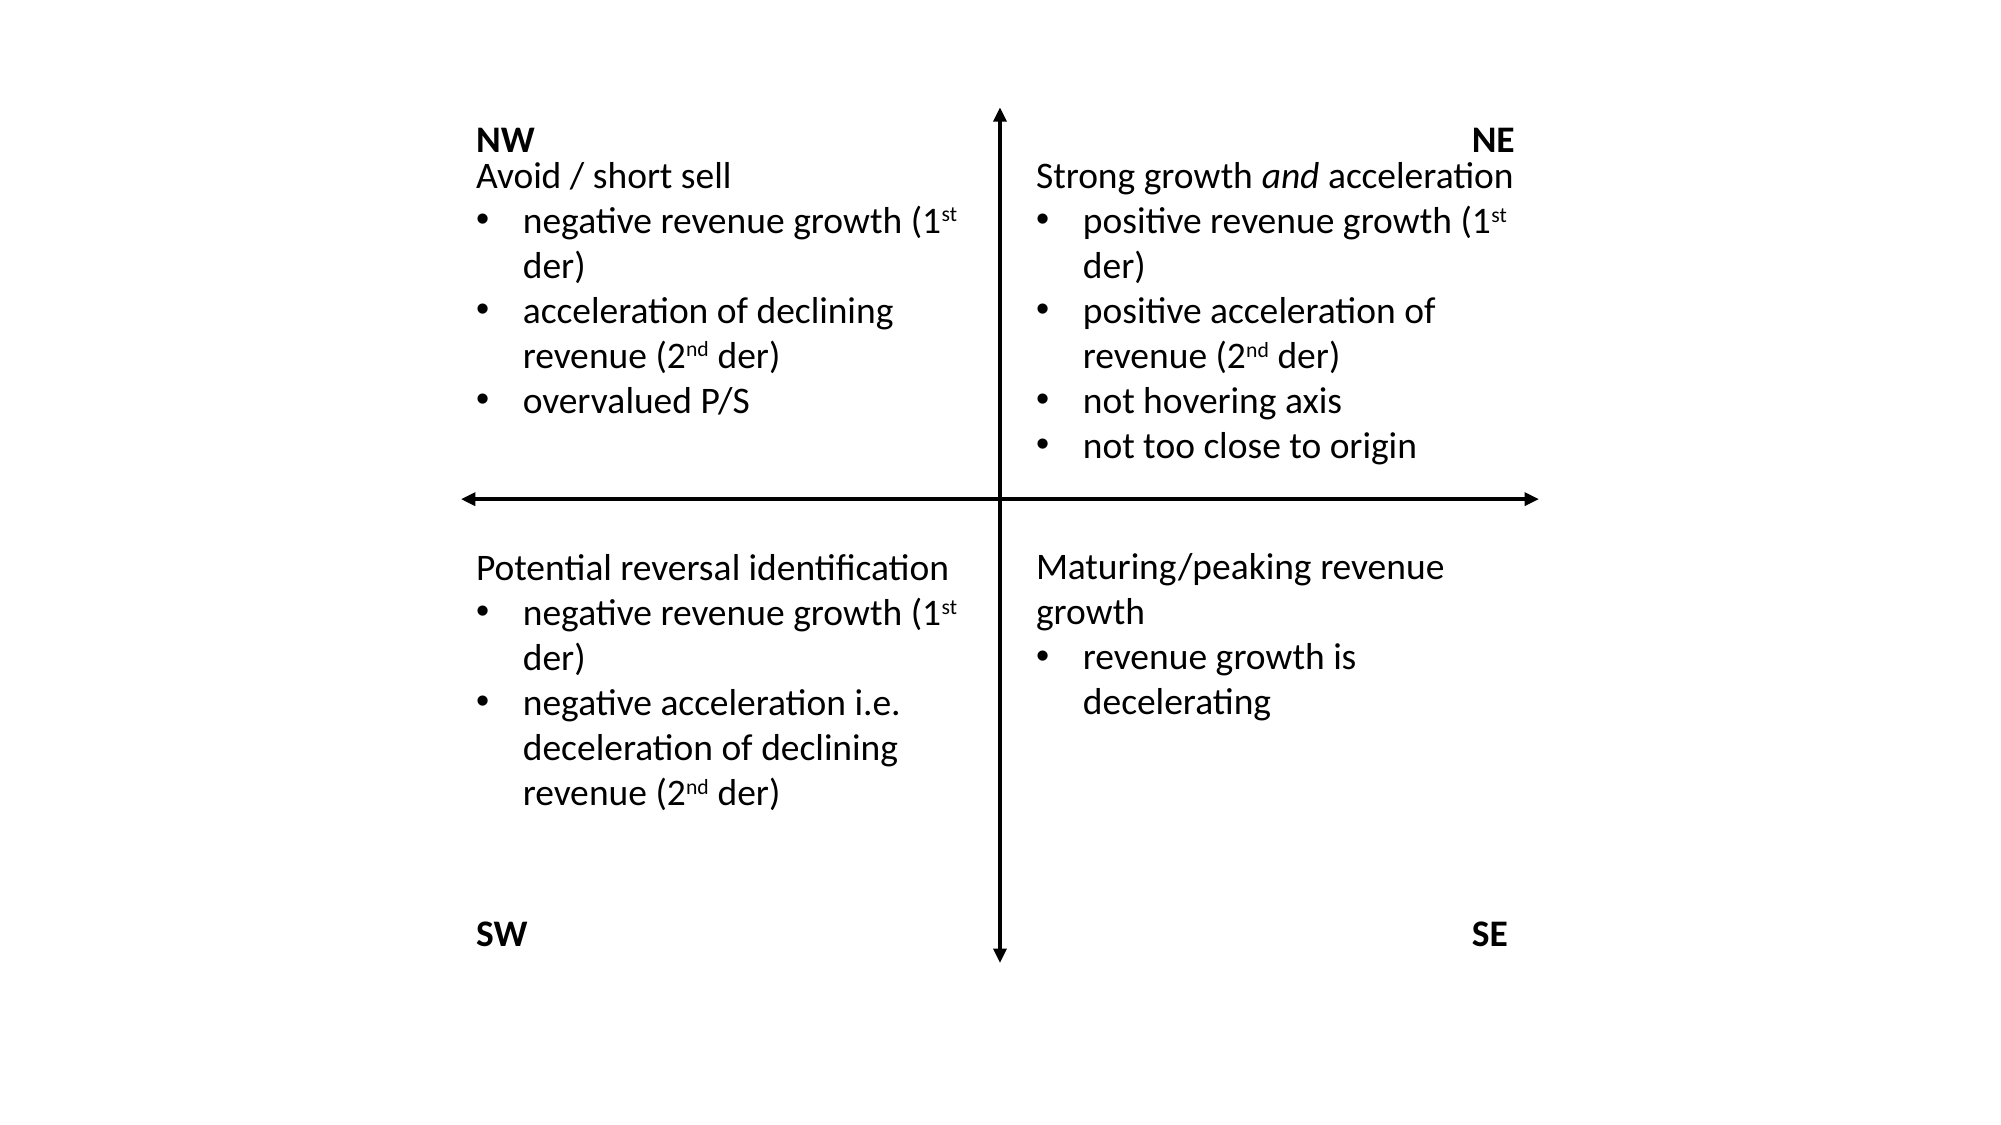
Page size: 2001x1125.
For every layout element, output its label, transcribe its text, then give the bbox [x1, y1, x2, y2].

text_box Strong growth and acceleration positive revenue growth (1st der) positive acceleration of revenue (2nd der) not hovering axis not too close to origin [1021, 143, 1560, 519]
text_box NW [461, 107, 568, 143]
text_box Potential reversal identification negative revenue growth (1st der) negative acceleration i.e. deceleration of declining revenue (2nd der) [461, 535, 999, 821]
text_box SE [1457, 901, 1539, 962]
text_box NE [1457, 107, 1539, 143]
text_box Avoid / short sell negative revenue growth (1st der) acceleration of declining revenue (2nd der) overvalued P/S [461, 143, 999, 473]
text_box Maturing/peaking revenue growth revenue growth is decelerating [1021, 535, 1560, 775]
text_box SW [461, 901, 568, 962]
